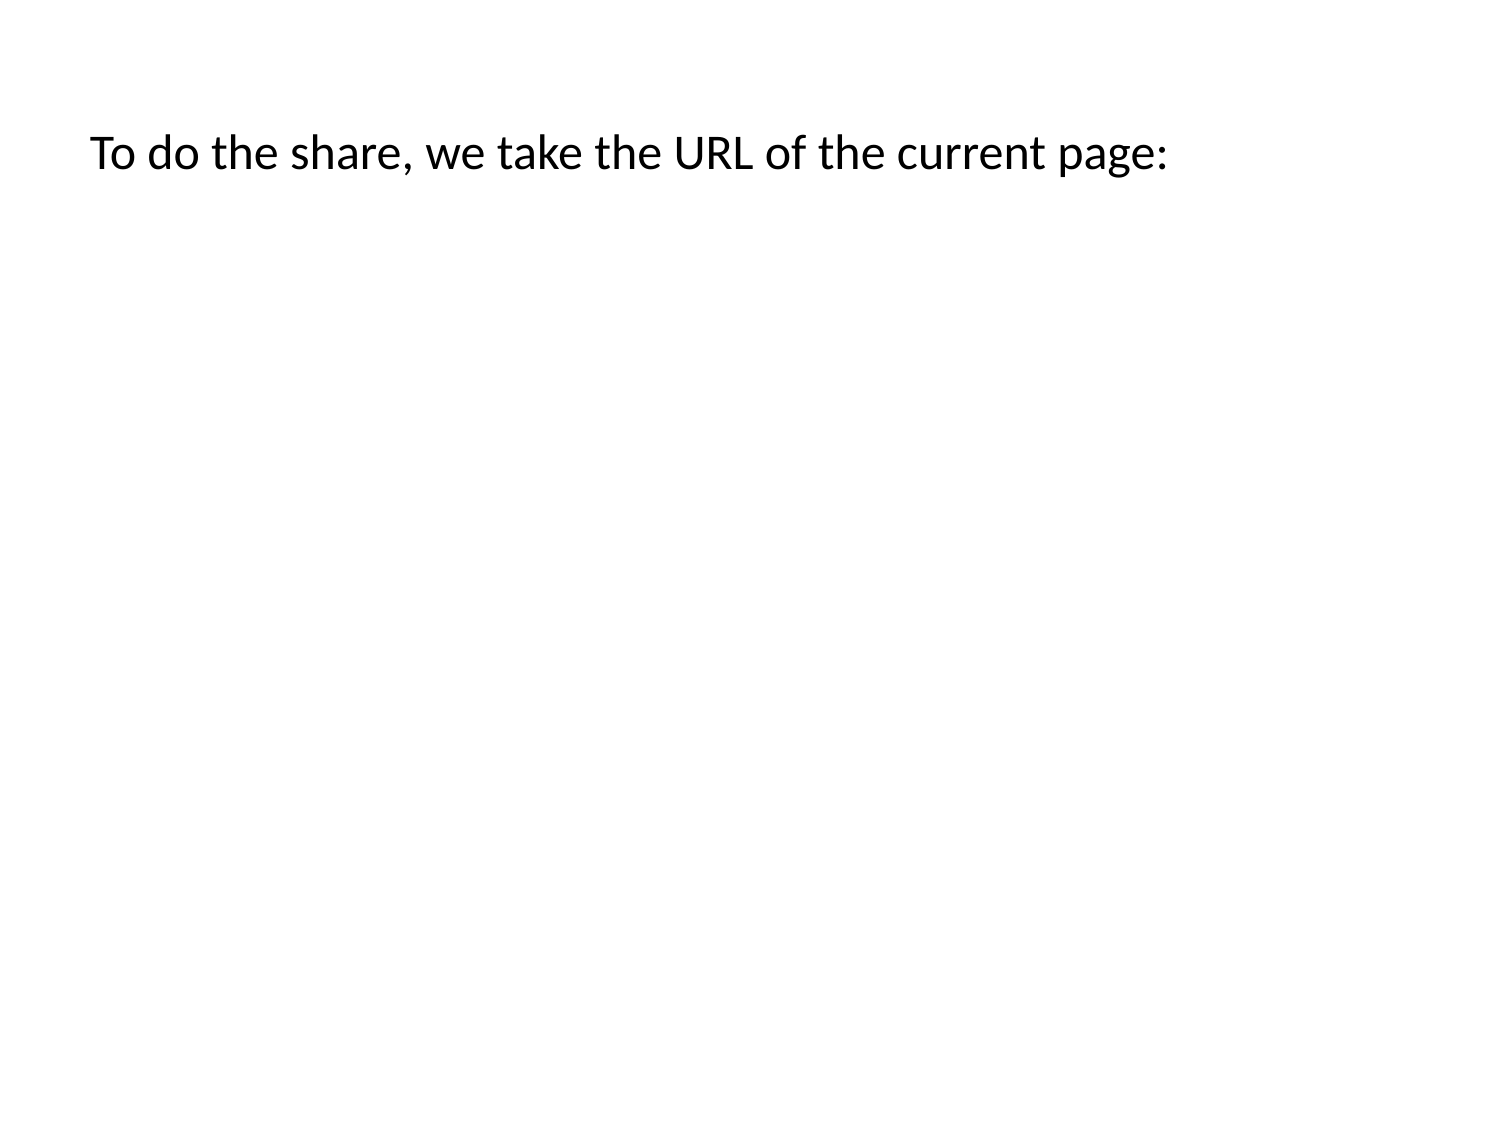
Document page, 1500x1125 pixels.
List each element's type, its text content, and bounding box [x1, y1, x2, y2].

text_box To do the share, we take the URL of the current page: [74, 112, 1288, 188]
